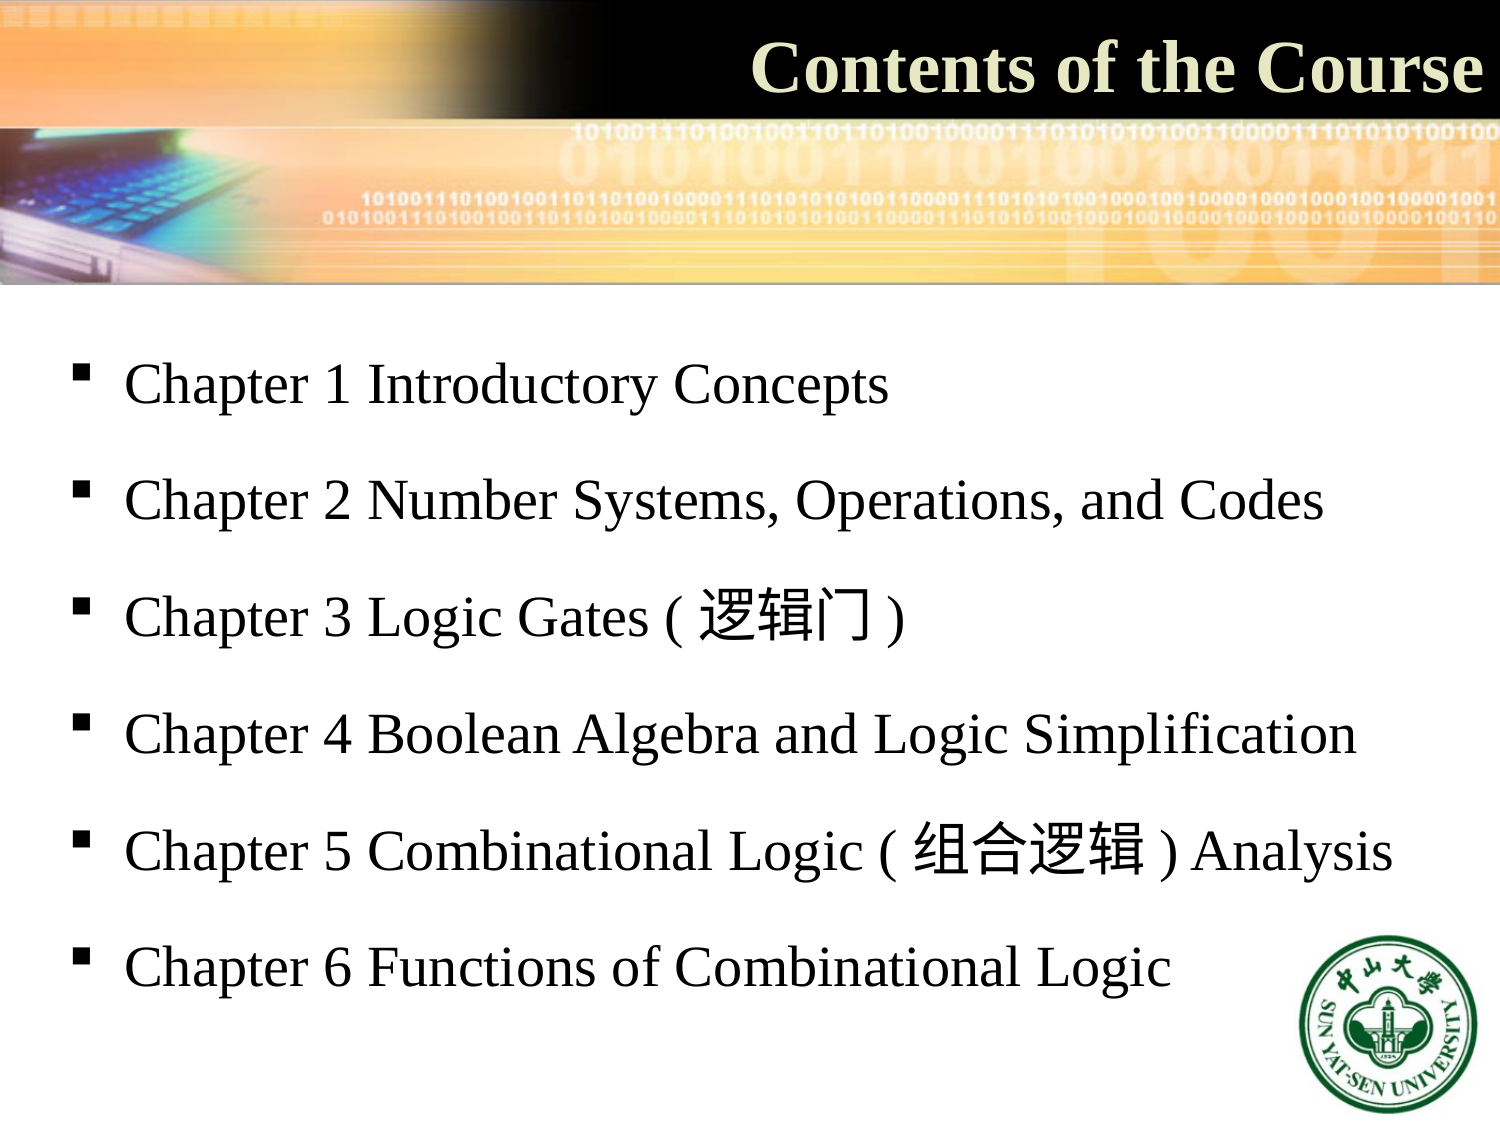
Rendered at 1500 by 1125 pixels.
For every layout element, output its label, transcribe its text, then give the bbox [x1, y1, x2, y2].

title Contents of the Course [212, 0, 1500, 126]
picture [0, 0, 1500, 285]
list Chapter 1 Introductory Concepts Chapter 2 Number Systems, Operations, and Codes Chapter 3 Logic Gates (逻辑门) Chapter 4 Boolean Algebra and Logic Simplification Chapter 5 Combinational Logic (组合逻辑) Analysis Chapter 6 Functions of Combinational Logic [53, 302, 1447, 1038]
picture [1293, 930, 1489, 1118]
